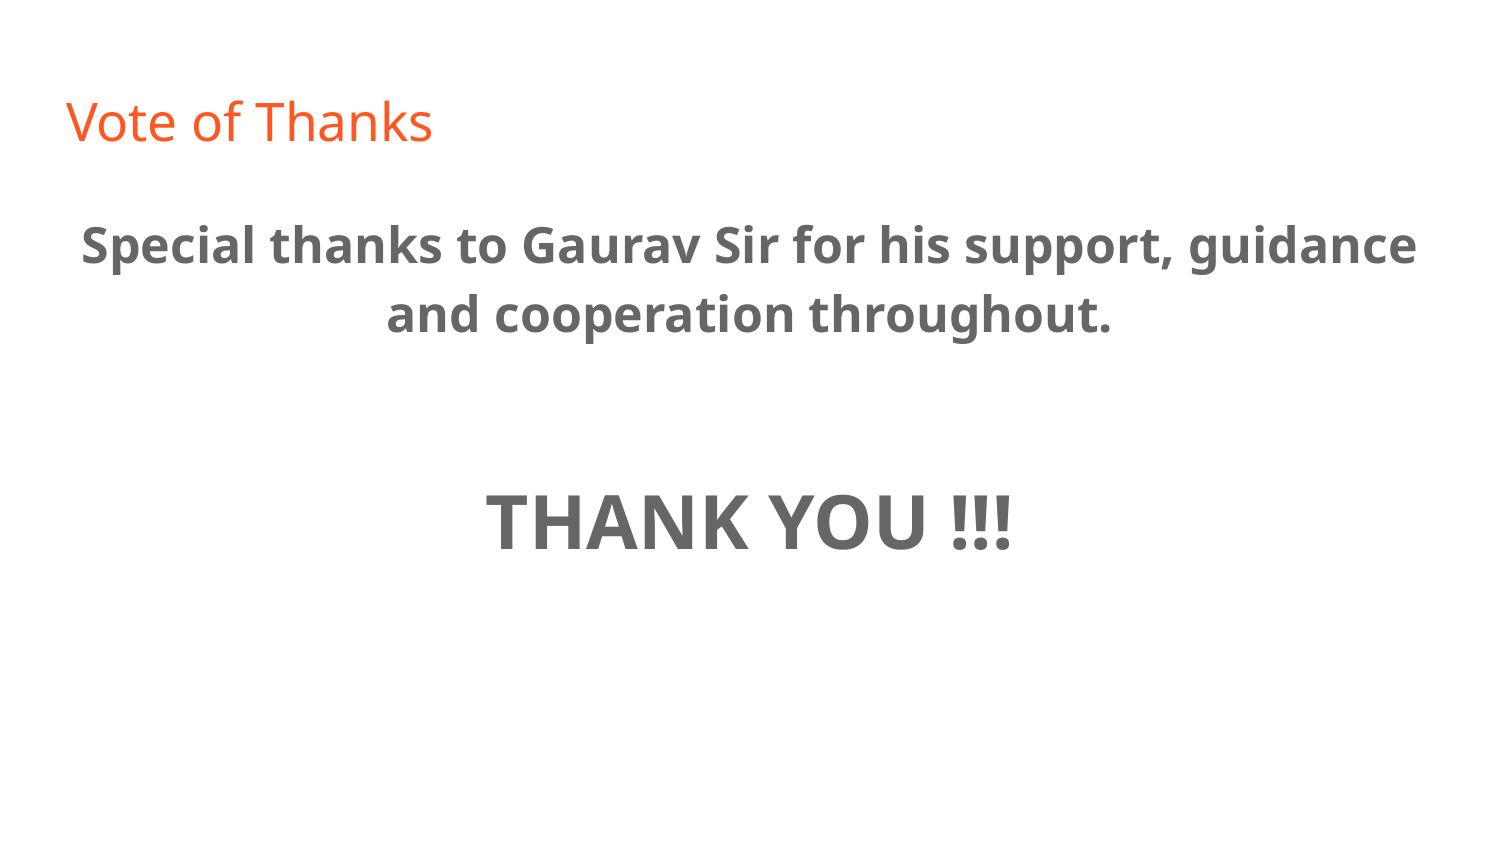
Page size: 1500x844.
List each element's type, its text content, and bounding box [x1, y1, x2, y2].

title Vote of Thanks [51, 72, 1449, 167]
list Special thanks to Gaurav Sir for his support, guidance and cooperation throughout. THANK YOU !!! [51, 189, 1449, 750]
